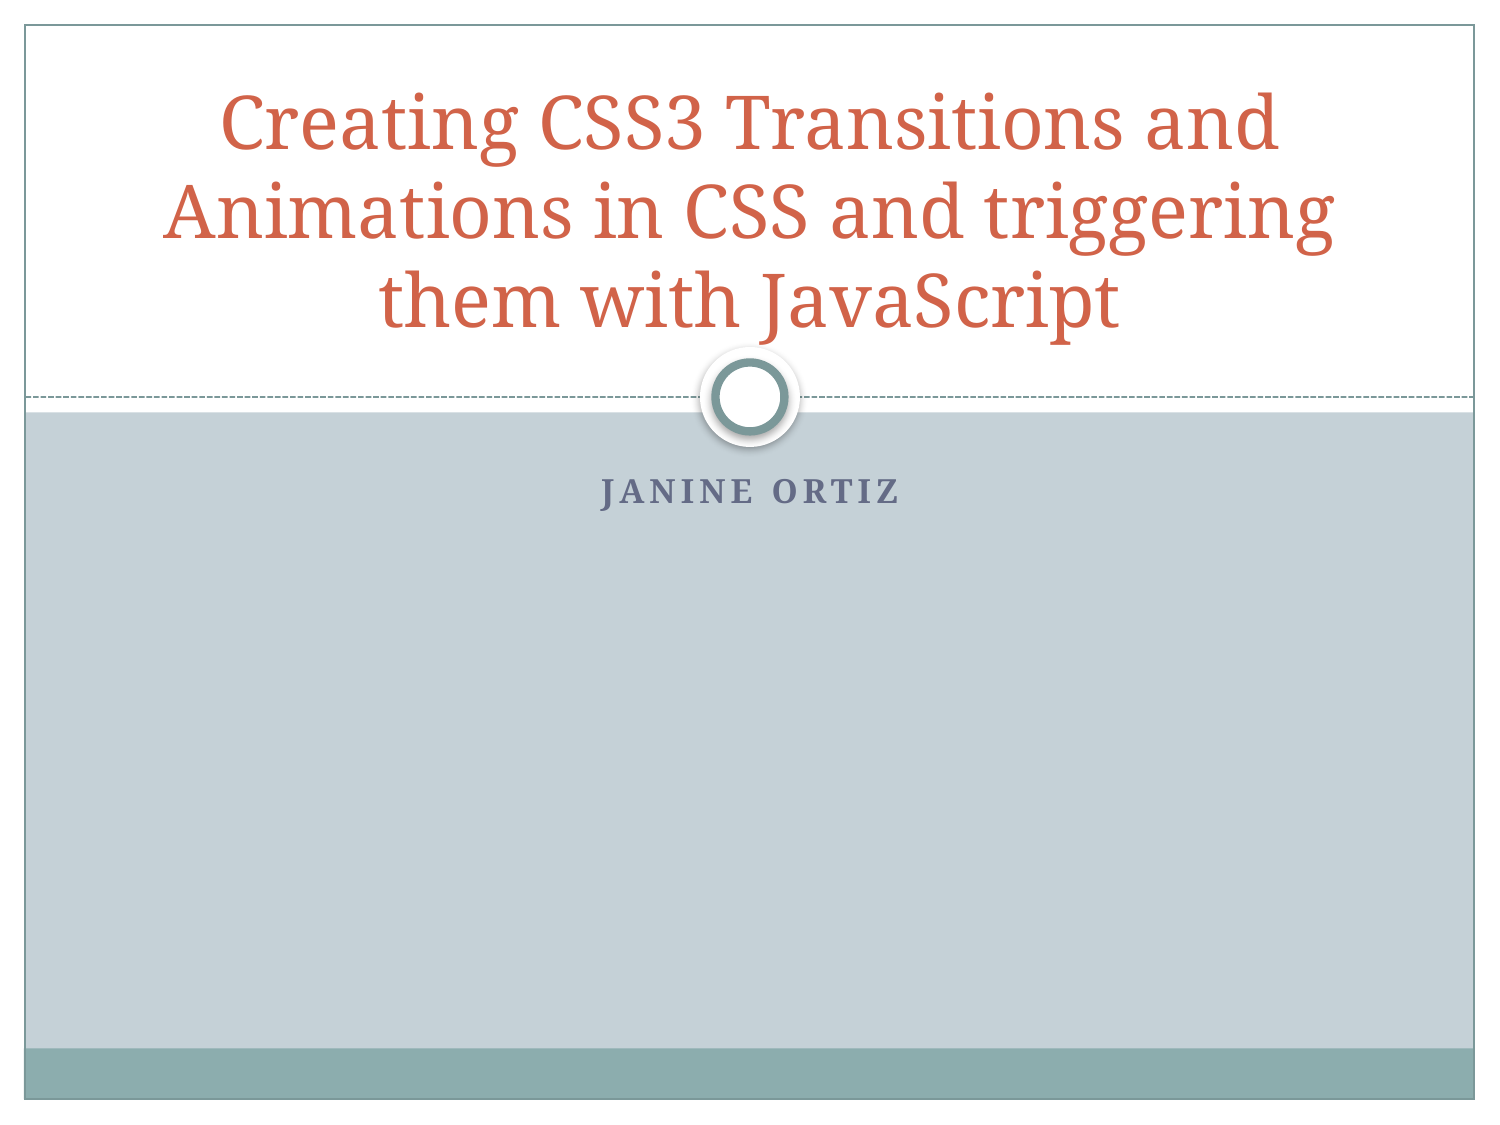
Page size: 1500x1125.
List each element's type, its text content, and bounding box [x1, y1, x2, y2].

subtitle Janine Ortiz [225, 462, 1275, 750]
title Creating CSS3 Transitions and Animations in CSS and triggering them with JavaScript [112, 62, 1388, 350]
